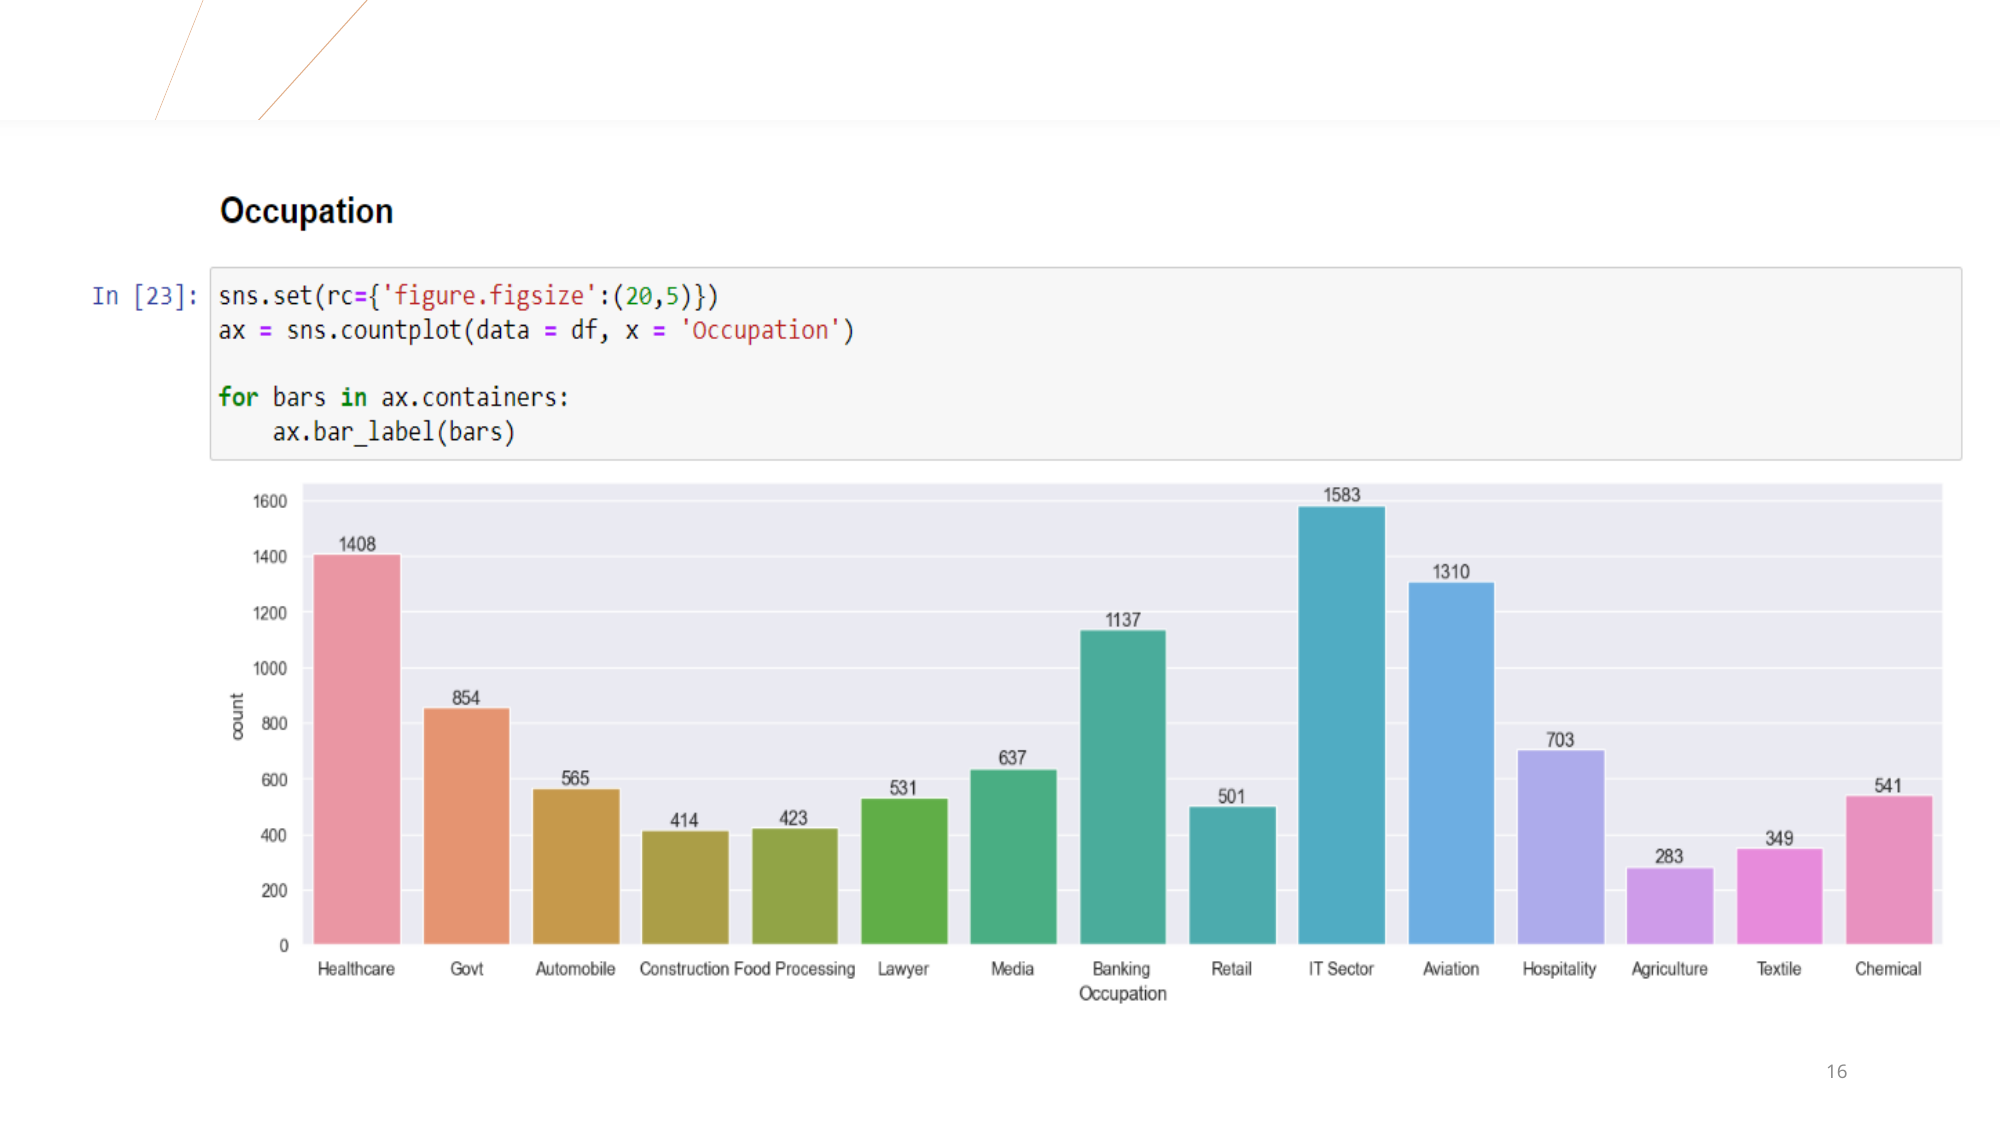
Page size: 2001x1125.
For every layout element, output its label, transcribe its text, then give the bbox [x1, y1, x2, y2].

picture [0, 120, 2000, 1043]
slide_number 16 [1412, 1043, 1863, 1103]
